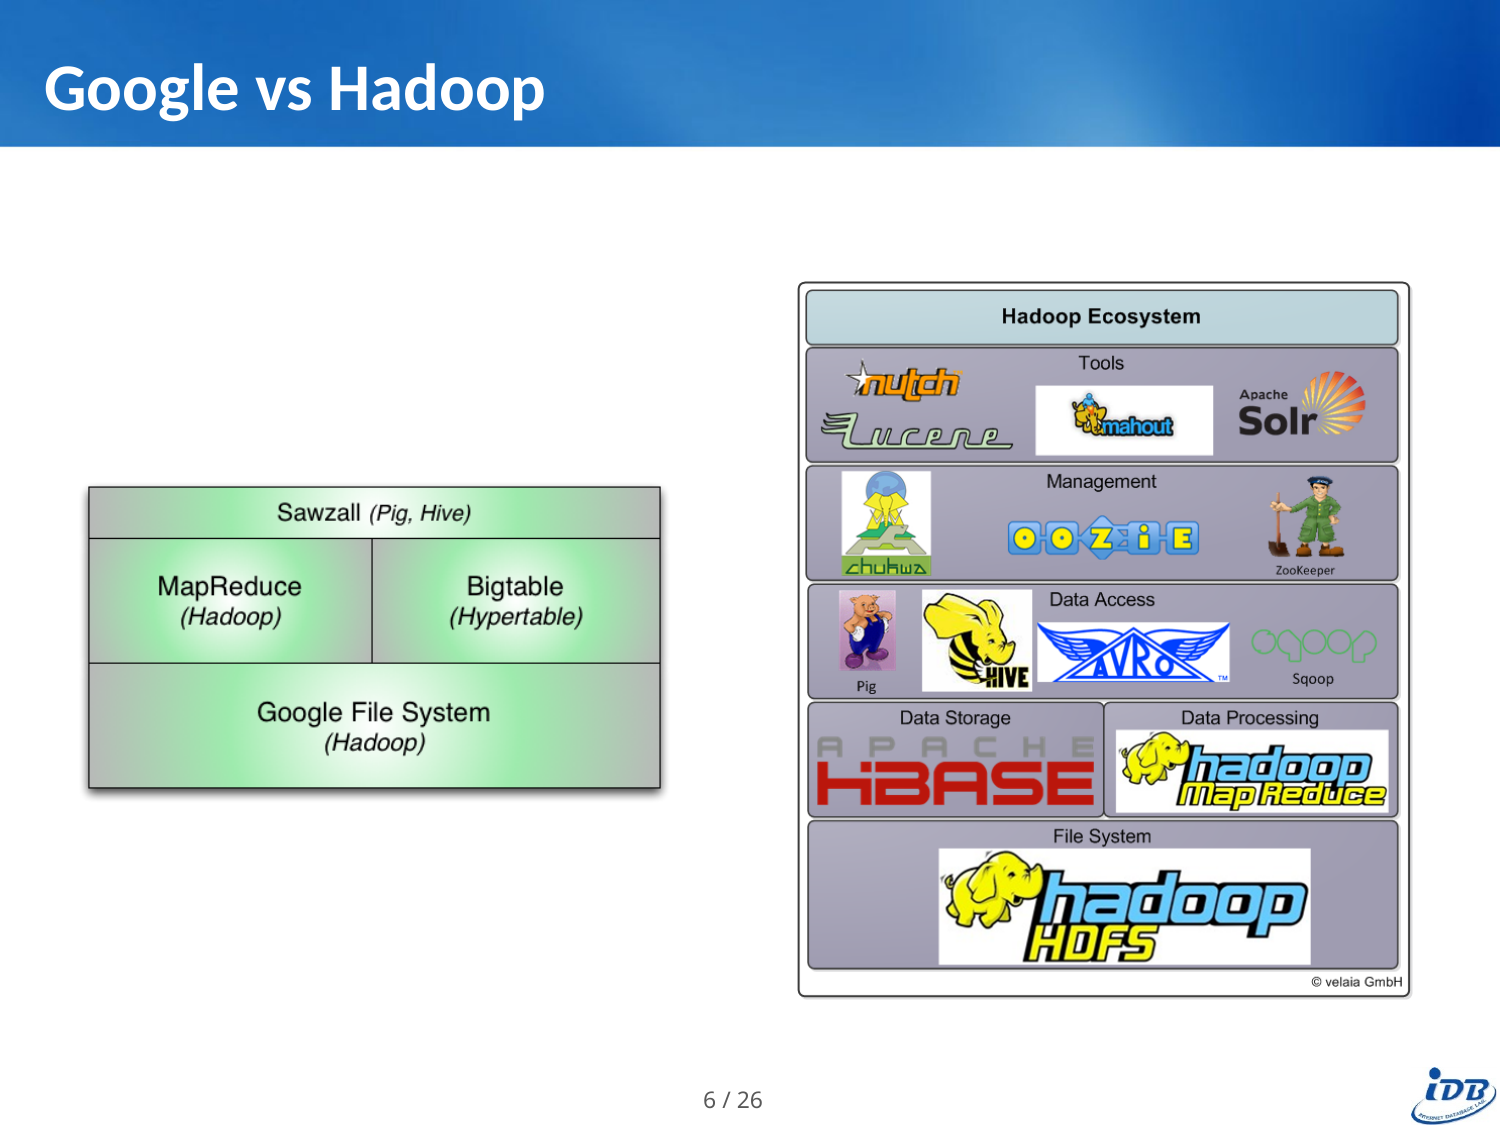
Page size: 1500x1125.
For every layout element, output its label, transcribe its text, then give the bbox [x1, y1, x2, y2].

picture [0, 0, 1500, 1125]
title Google vs Hadoop [29, 19, 1471, 149]
